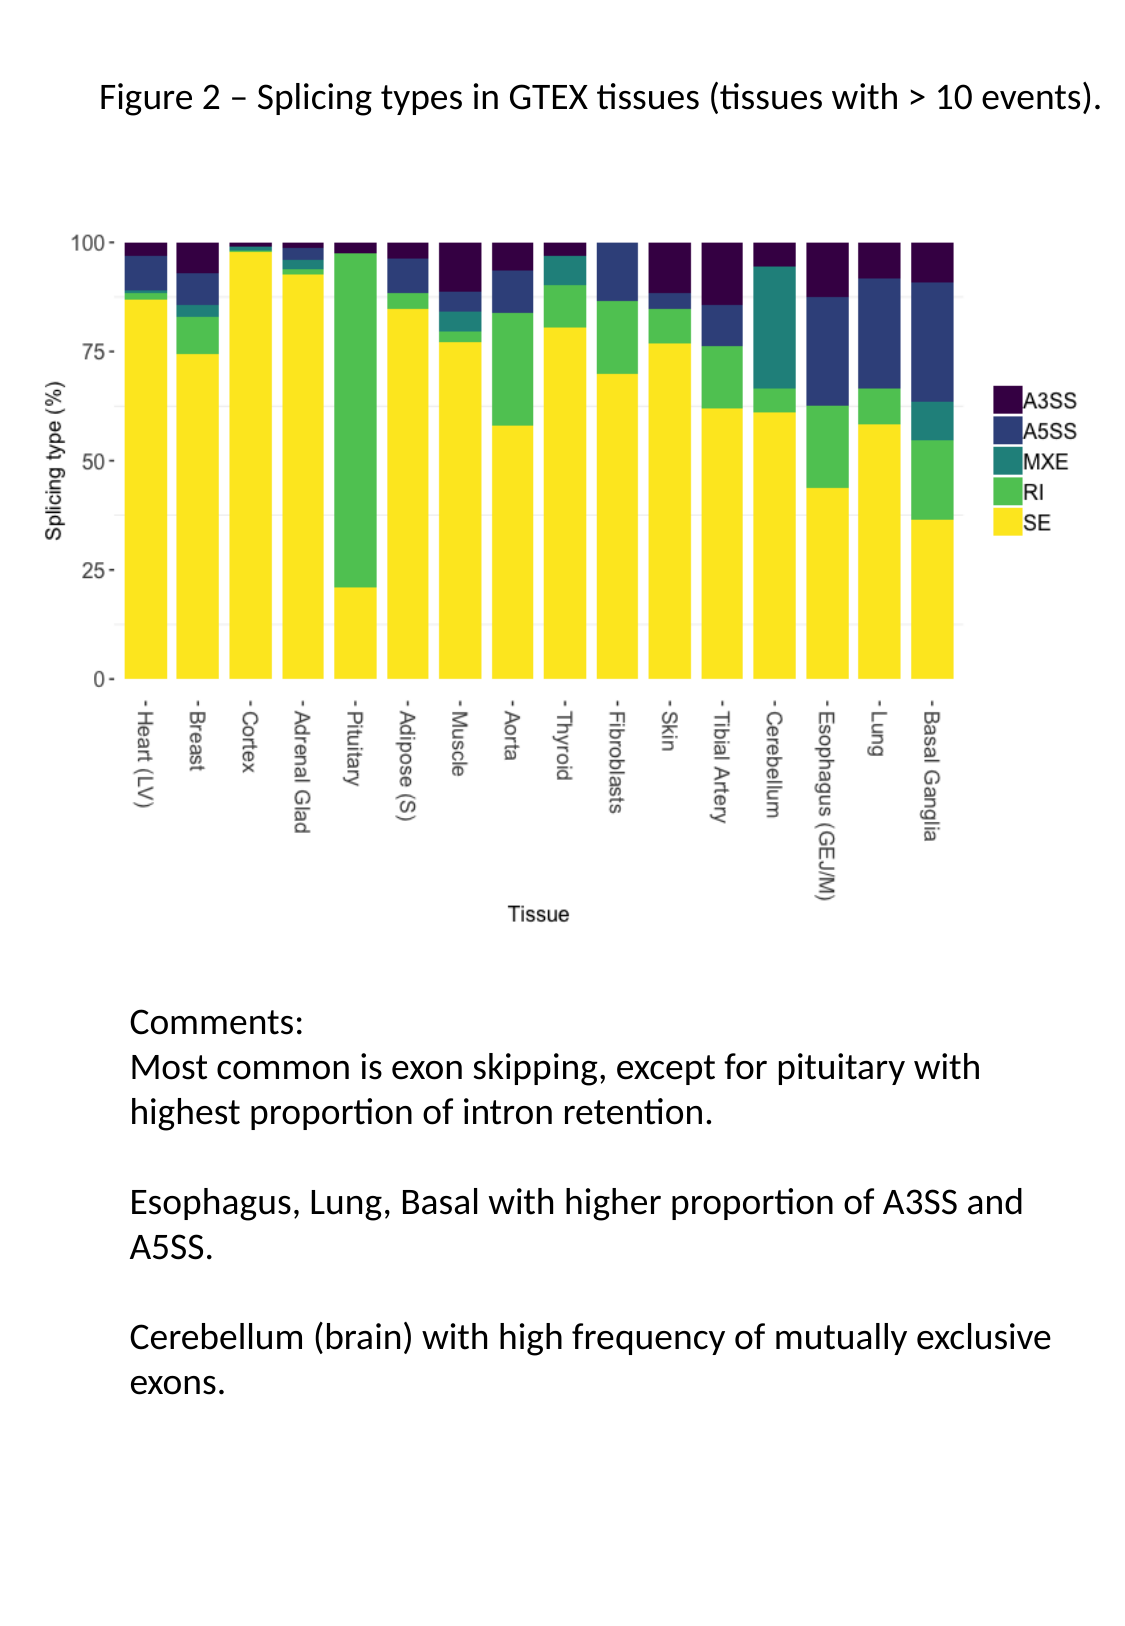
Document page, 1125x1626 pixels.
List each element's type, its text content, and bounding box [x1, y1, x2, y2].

text_box Comments: Most common is exon skipping, except for pituitary with highest proportion of intron retention. Esophagus, Lung, Basal with higher proportion of A3SS and A5SS. Cerebellum (brain) with high frequency of mutually exclusive exons. [114, 989, 1097, 1500]
text_box Figure 2 – Splicing types in GTEX tissues (tissues with > 10 events). [84, 64, 1125, 125]
picture [36, 210, 1097, 935]
